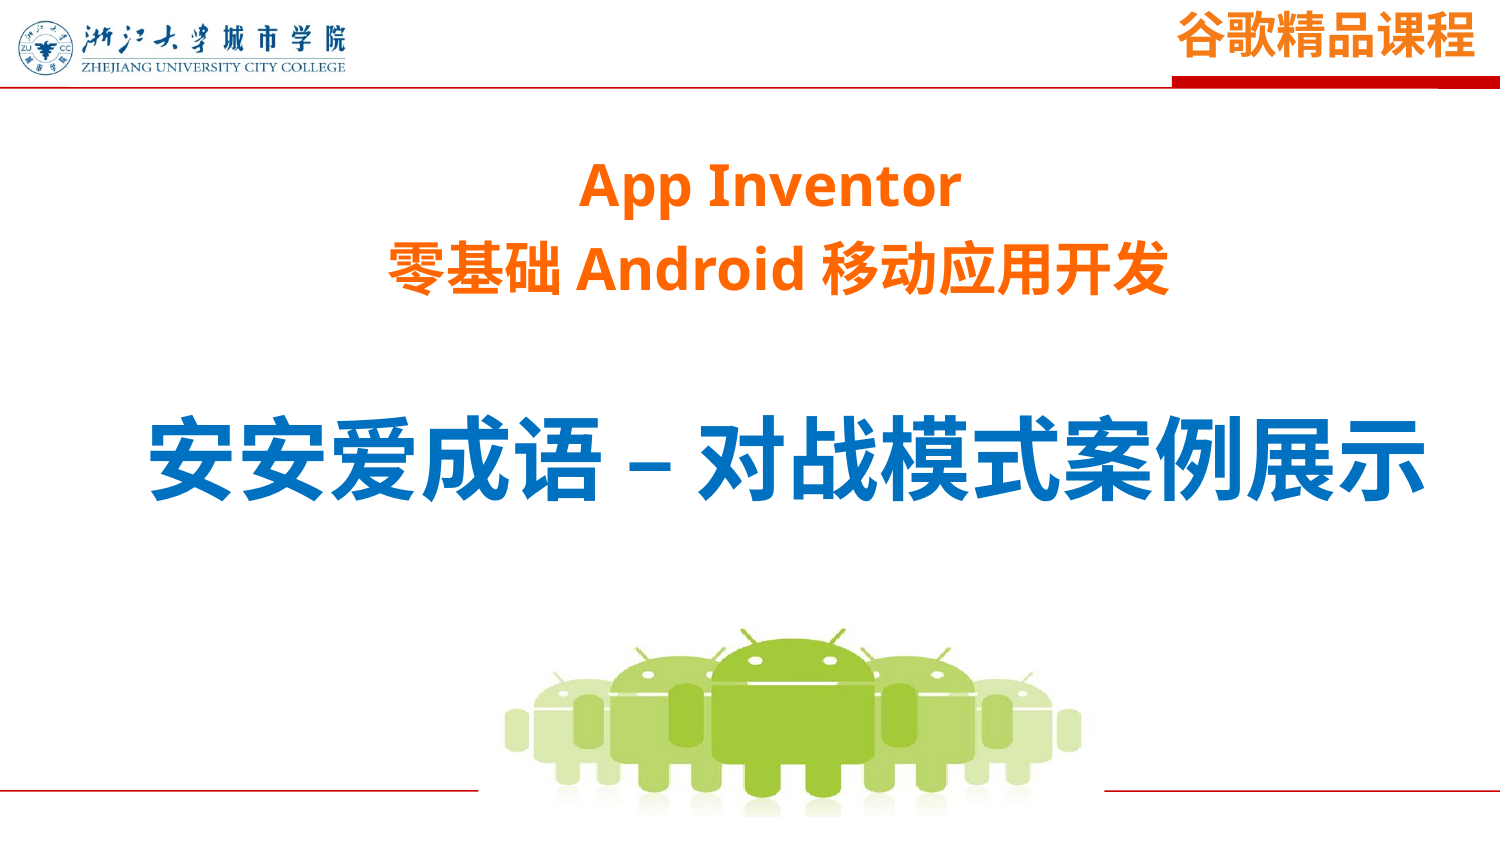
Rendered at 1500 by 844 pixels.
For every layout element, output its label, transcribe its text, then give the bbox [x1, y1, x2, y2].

picture [478, 586, 1105, 818]
text_box App Inventor 零基础Android移动应用开发 [265, 126, 1294, 310]
text_box 谷歌精品课程 [1145, 0, 1500, 72]
picture [5, 0, 361, 80]
text_box 安安爱成语 – 对战模式案例展示 [100, 350, 1476, 476]
